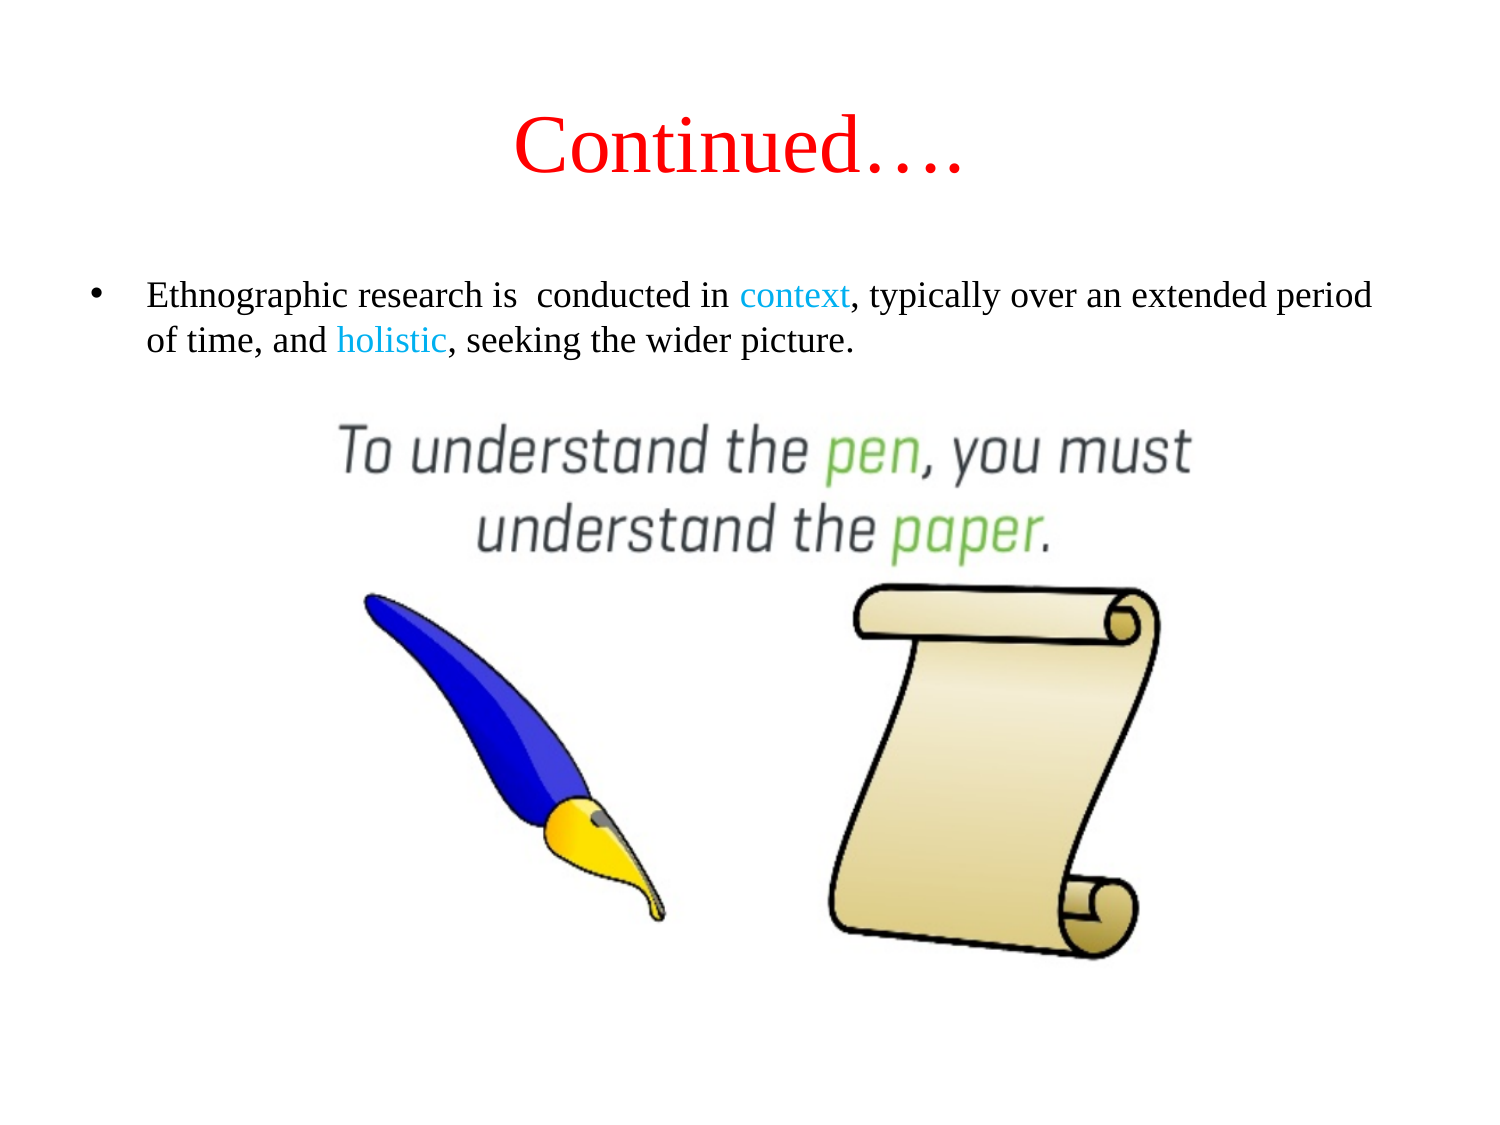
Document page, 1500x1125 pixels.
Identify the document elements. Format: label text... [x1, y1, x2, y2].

title Continued…. [75, 45, 1425, 233]
picture [312, 399, 1201, 988]
list Ethnographic research is conducted in context, typically over an extended period of time, and holistic, seeking the wider picture. [75, 262, 1425, 1005]
